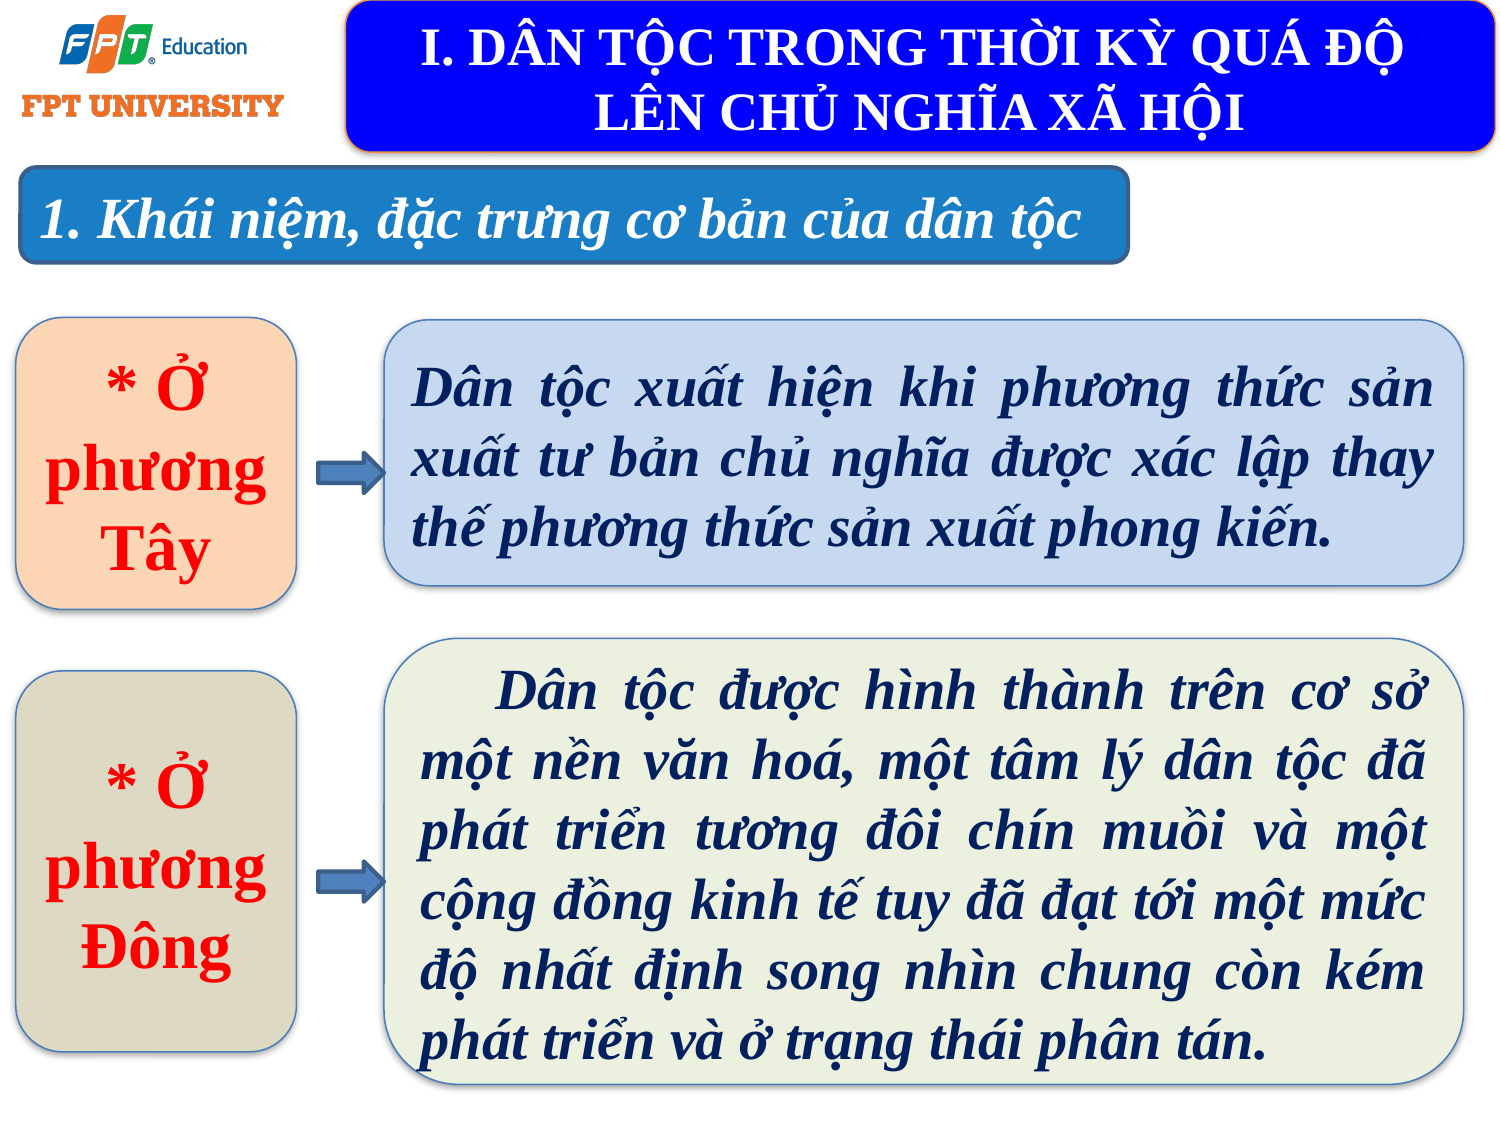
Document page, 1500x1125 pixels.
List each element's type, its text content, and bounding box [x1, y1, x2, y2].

text_box Dân tộc xuất hiện khi phương thức sản xuất tư bản chủ nghĩa được xác lập thay thế phương thức sản xuất phong kiến. [383, 319, 1465, 587]
text_box * Ở phương Tây [14, 316, 298, 611]
text_box 1. Khái niệm, đặc trưng cơ bản của dân tộc [18, 165, 1131, 265]
text_box * Ở phương Đông [14, 670, 298, 1053]
picture [22, 15, 284, 117]
text_box [316, 450, 387, 496]
text_box [316, 859, 387, 904]
text_box I. DÂN TỘC TRONG THỜI KỲ QUÁ ĐỘ LÊN CHỦ NGHĨA XÃ HỘI [344, 0, 1497, 153]
text_box Dân tộc được hình thành trên cơ sở một nền văn hoá, một tâm lý dân tộc đã phát triển tương đôi chín muồi và một cộng đồng kinh tế tuy đã đạt tới một mức độ nhất định song nhìn chung còn kém phát triển và ở trạng thái phân tán. [383, 637, 1465, 1086]
